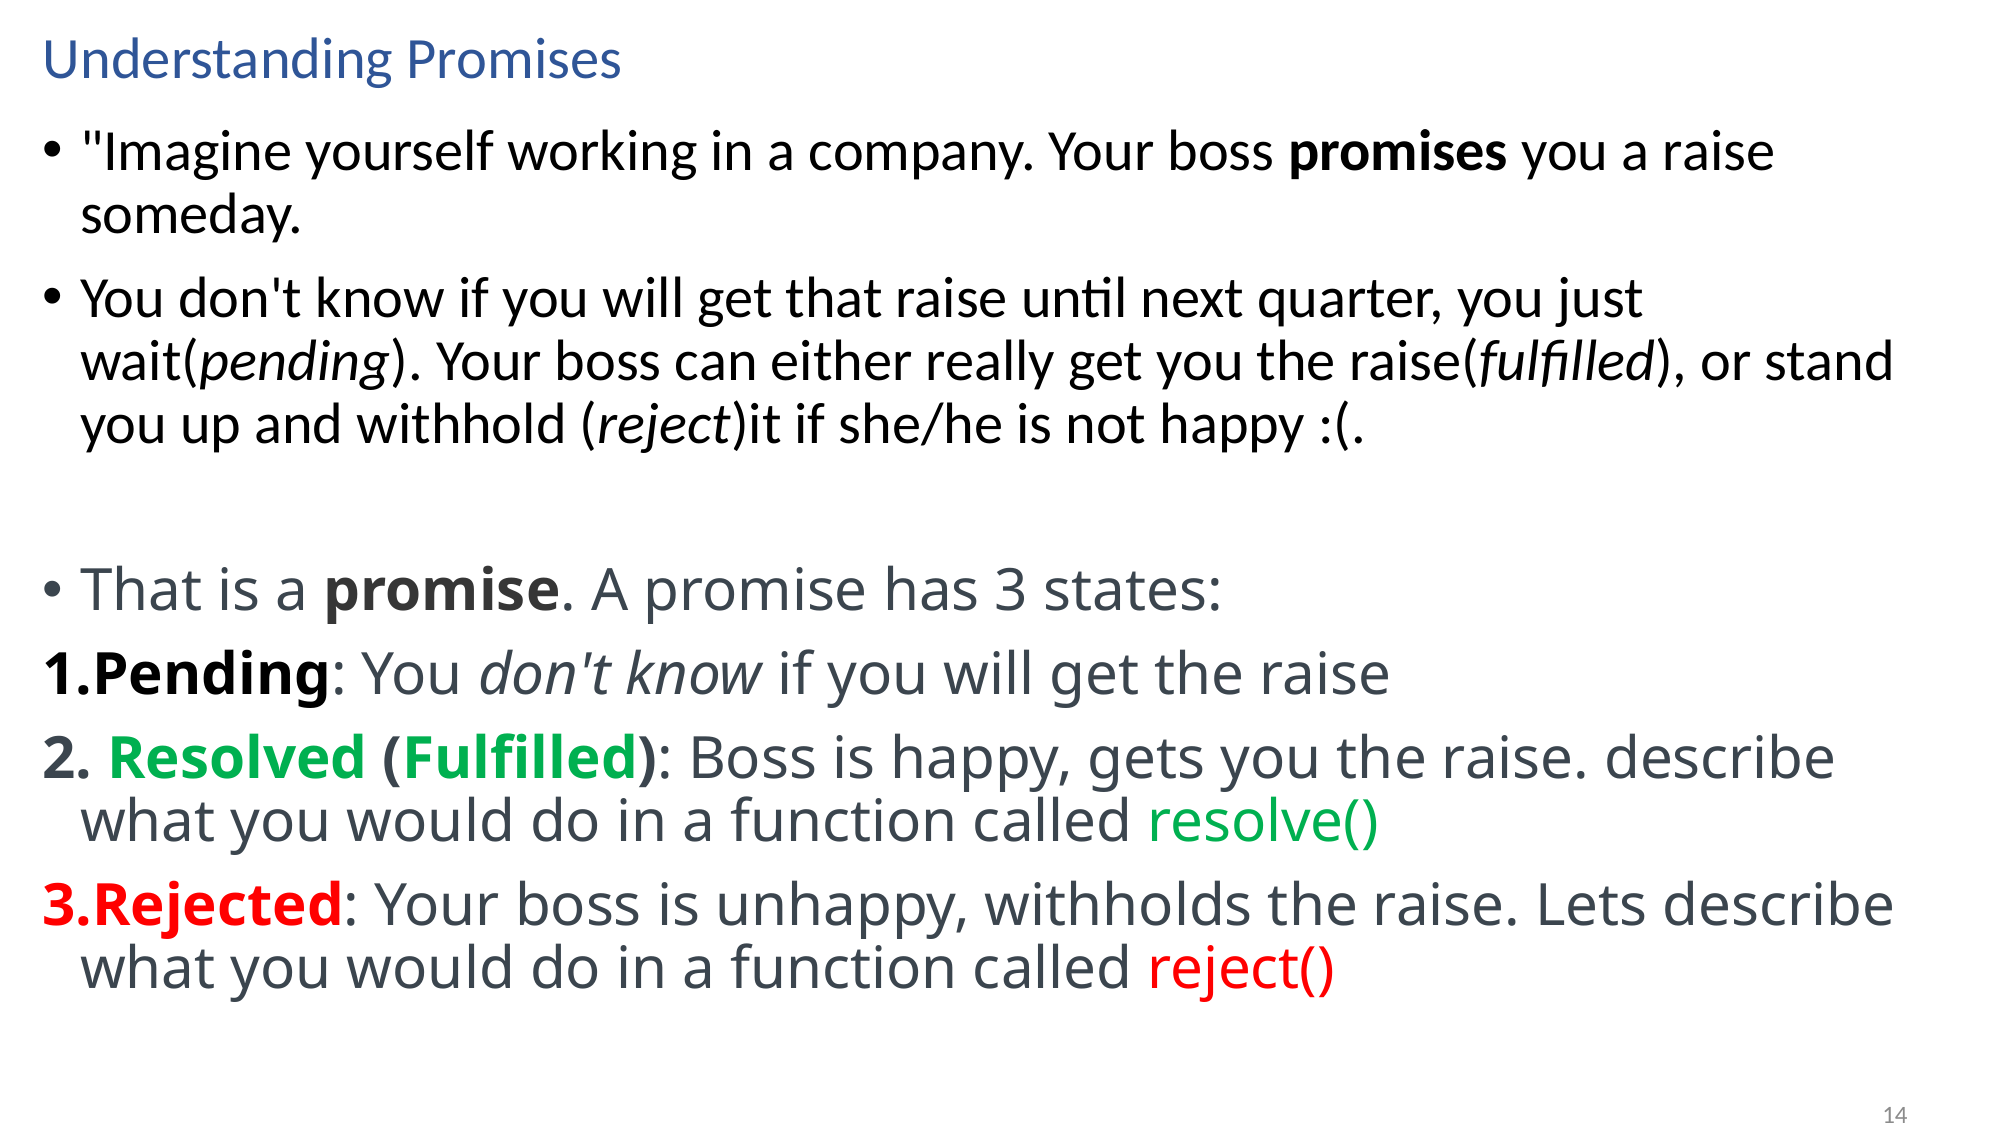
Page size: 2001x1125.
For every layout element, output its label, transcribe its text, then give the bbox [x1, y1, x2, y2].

list "Imagine yourself working in a company. Your boss promises you a raise someday. You don't know if you will get that raise until next quarter, you just wait(pending). Your boss can either really get you the raise(fulfilled), or stand you up and withhold (reject)it if she/he is not happy :(. That is a promise. A promise has 3 states: Pending: You don't know if you will get the raise Resolved (Fulfilled): Boss is happy, gets you the raise. describe what you would do in a function called resolve() Rejected: Your boss is unhappy, withholds the raise. Lets describe what you would do in a function called reject() [27, 112, 1985, 1092]
title Understanding Promises [27, 19, 1985, 99]
slide_number 14 [1818, 1092, 1923, 1125]
